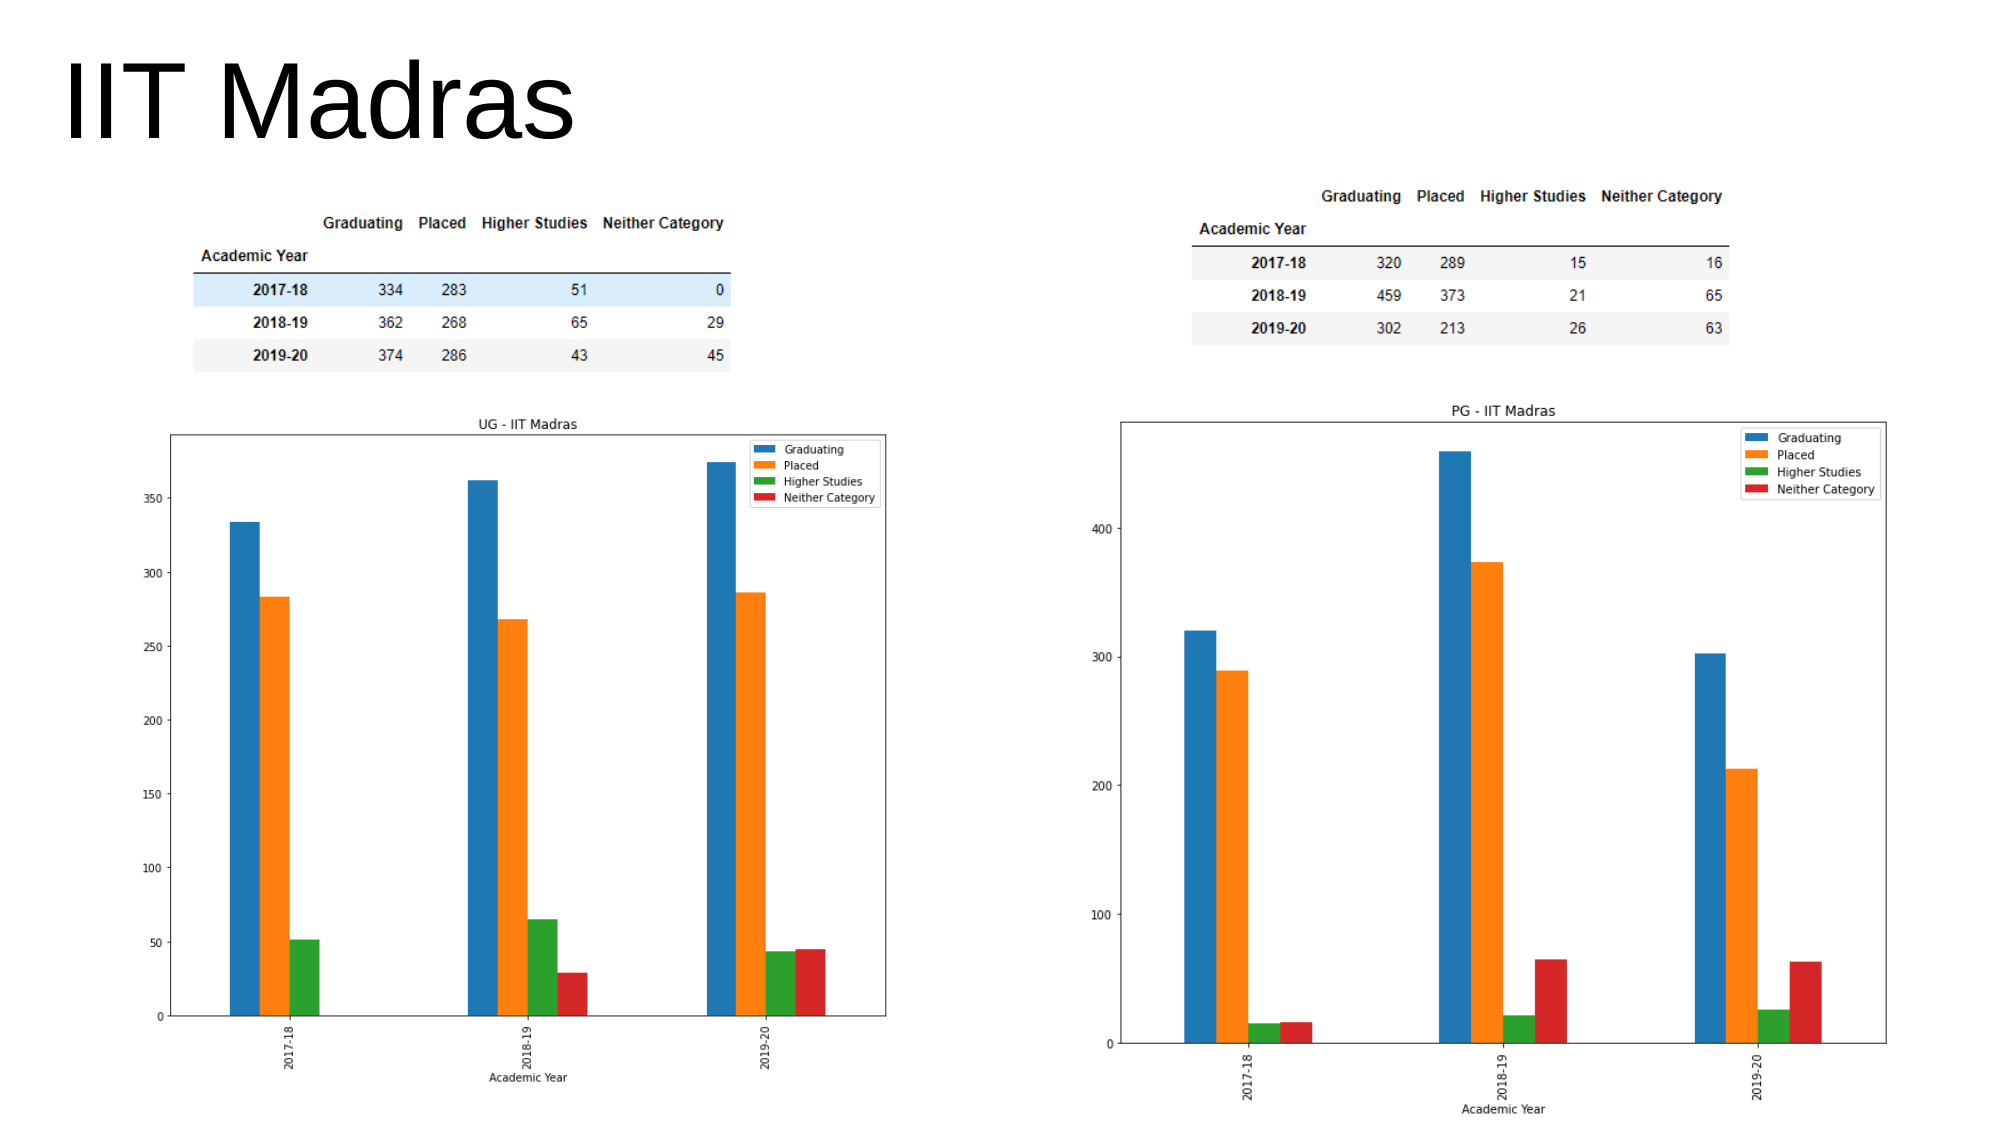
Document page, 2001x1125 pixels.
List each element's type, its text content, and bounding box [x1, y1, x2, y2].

picture [185, 202, 741, 386]
title IIT Madras [46, 31, 1772, 175]
picture [1182, 174, 1737, 355]
picture [1085, 400, 1896, 1125]
picture [137, 413, 897, 1087]
